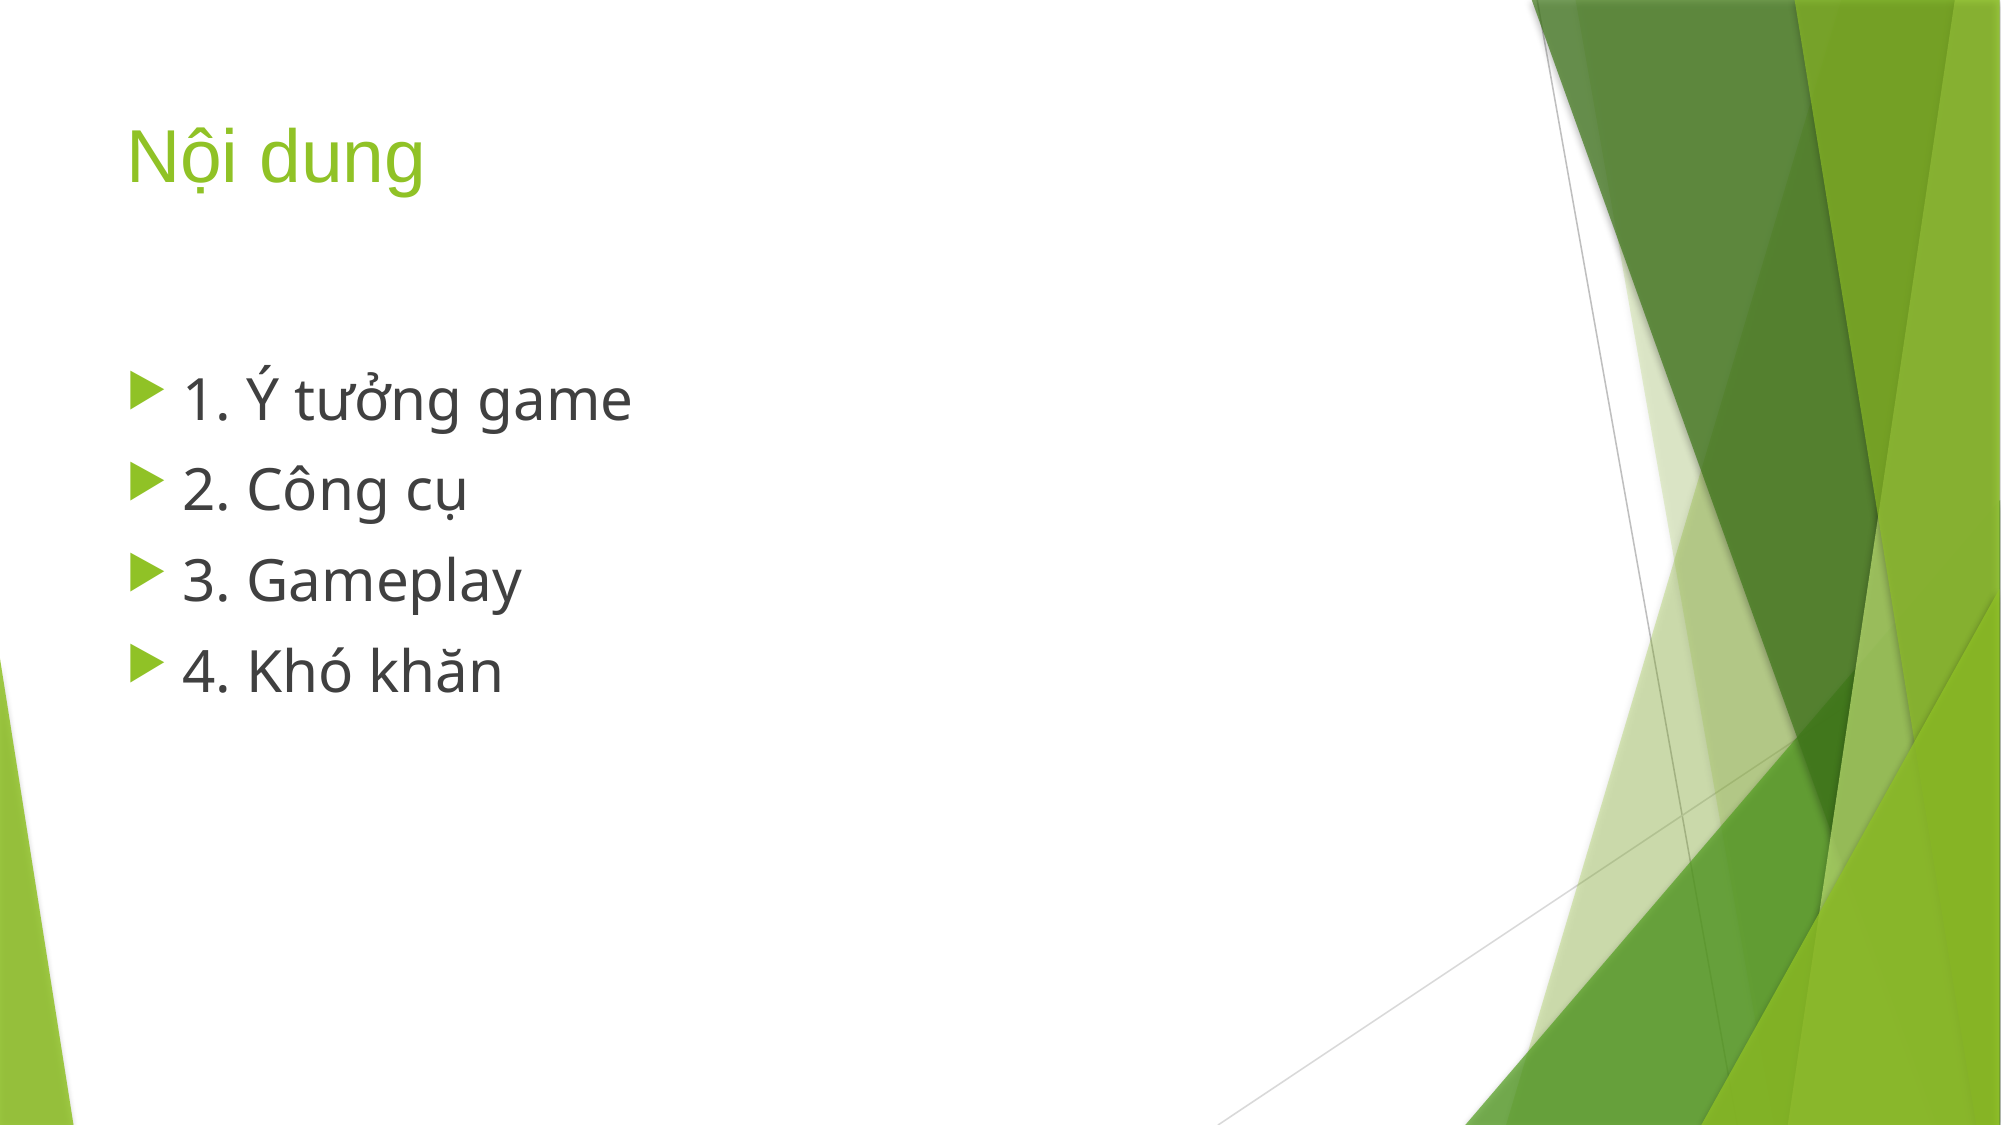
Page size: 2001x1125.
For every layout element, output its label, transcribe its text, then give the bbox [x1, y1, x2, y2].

title Nội dung [111, 99, 1522, 317]
list 1. Ý tưởng game 2. Công cụ 3. Gameplay 4. Khó khăn [111, 354, 1522, 992]
